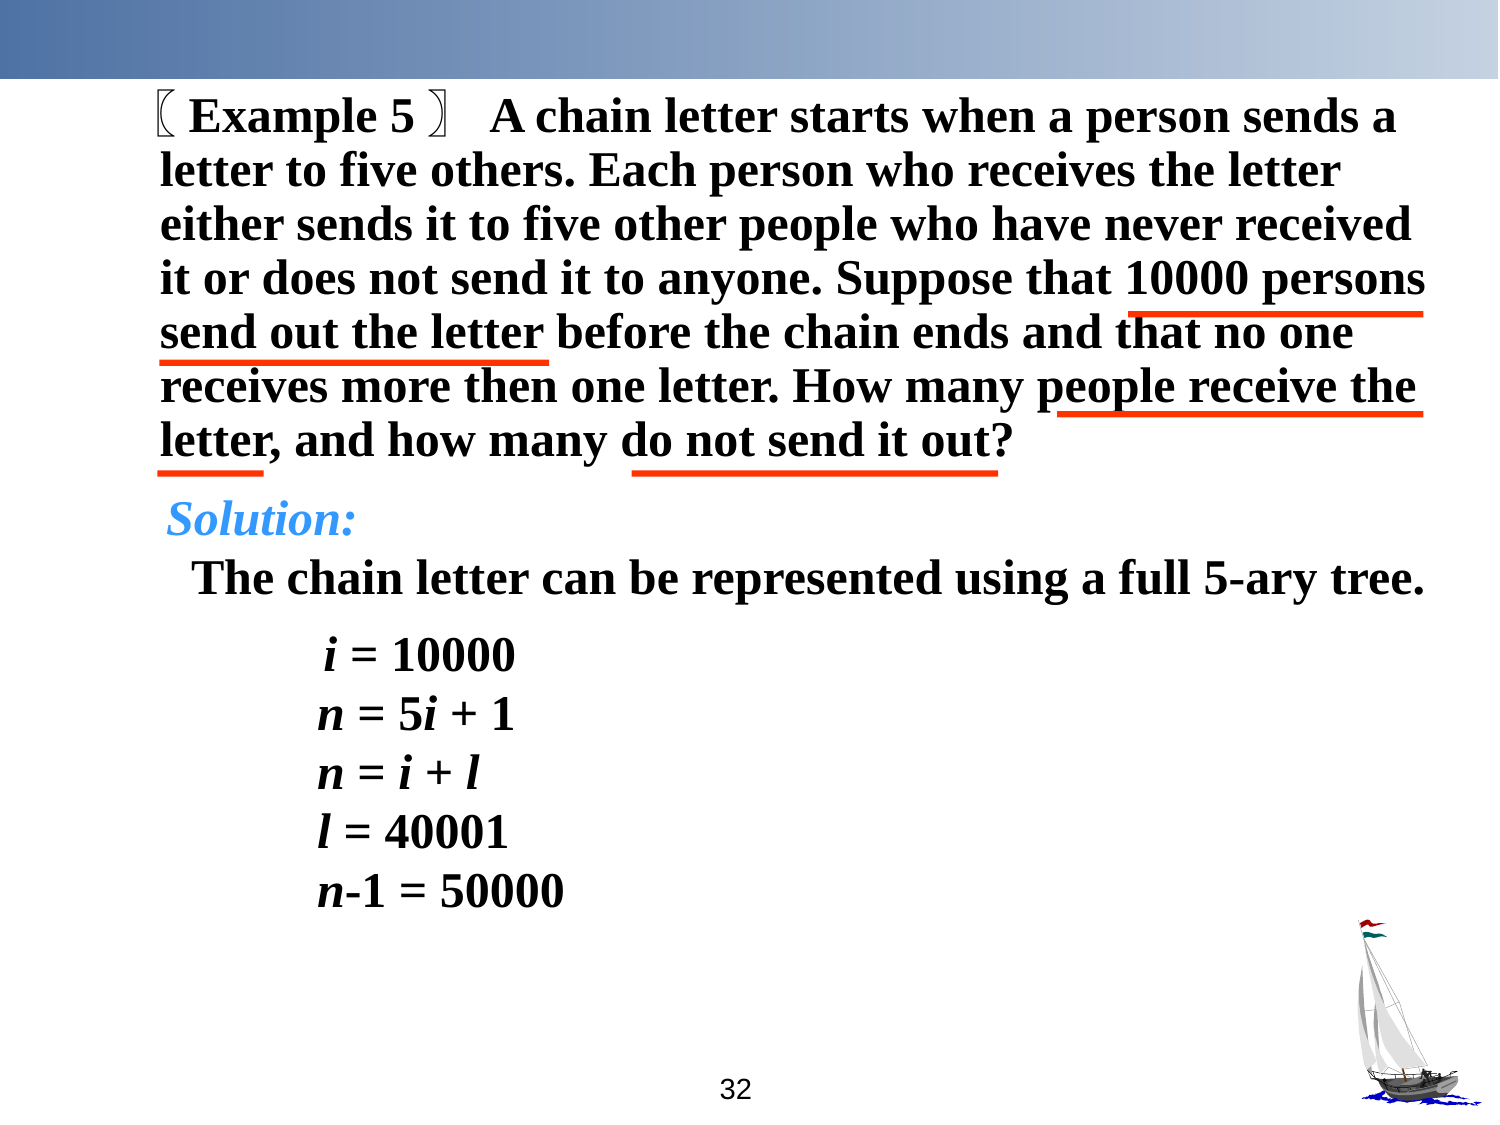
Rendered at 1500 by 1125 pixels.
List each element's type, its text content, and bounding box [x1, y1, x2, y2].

text_box n = 5i + 1 n = i + l l = 40001 n-1 = 50000 [152, 679, 1057, 928]
text_box i = 10000 [140, 621, 1352, 692]
picture [0, 0, 1500, 79]
list 〖Example 5〗A chain letter starts when a person sends a letter to five others. Each person who receives the letter either sends it to five other people who have never received it or does not send it to anyone. Suppose that 10000 persons send out the letter before the chain ends and that no one receives more then one letter. How many people receive the letter, and how many do not send it out? Solution: The chain letter can be represented using a full 5-ary tree. [88, 82, 1471, 673]
slide_number 32 [666, 1049, 768, 1125]
